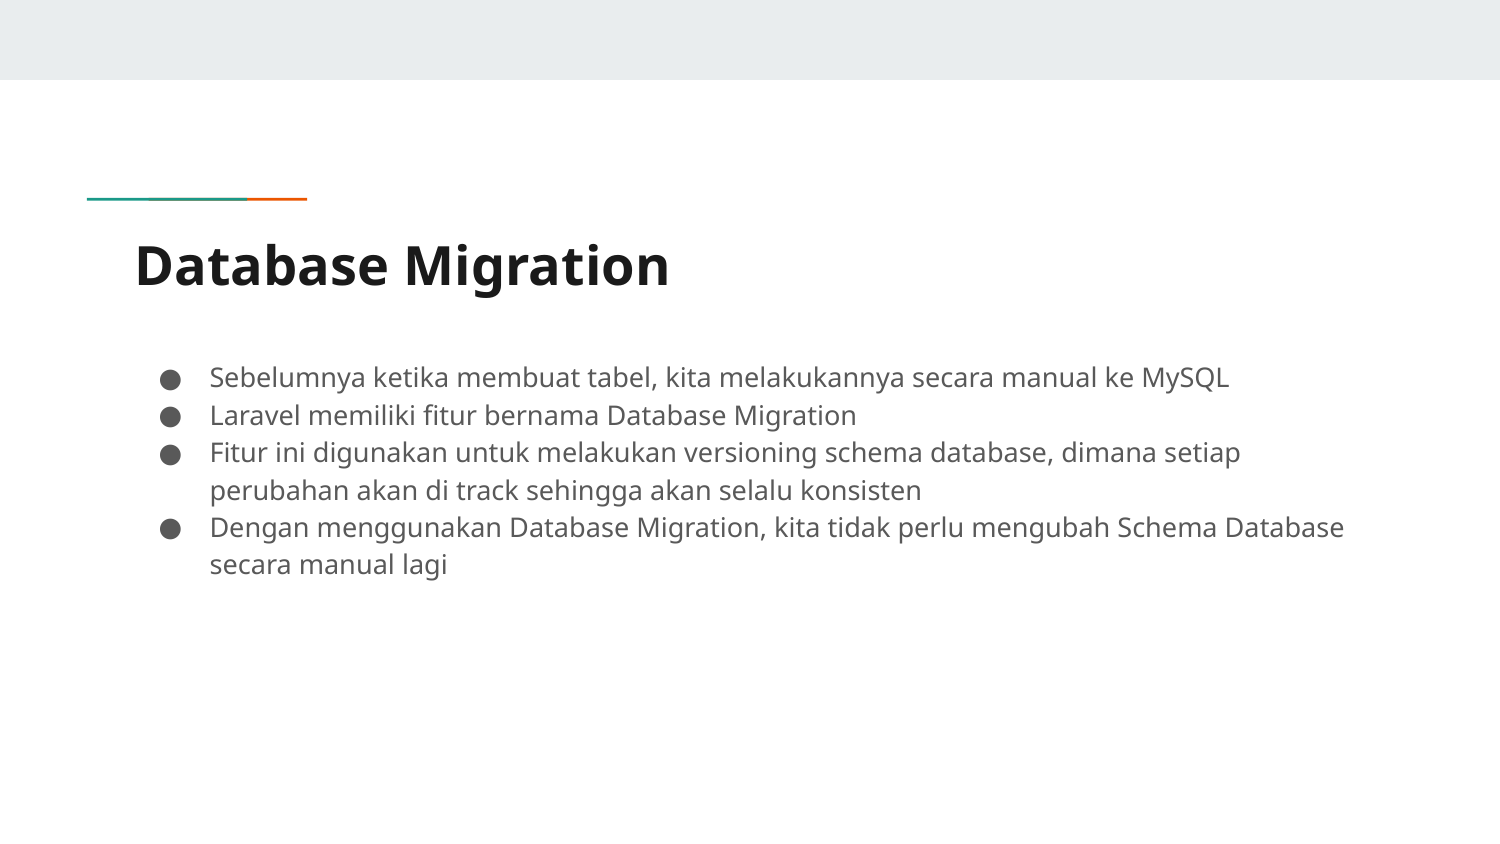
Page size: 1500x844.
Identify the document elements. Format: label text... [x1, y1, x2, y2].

title Database Migration [119, 216, 1381, 305]
list Sebelumnya ketika membuat tabel, kita melakukannya secara manual ke MySQL Laravel memiliki fitur bernama Database Migration Fitur ini digunakan untuk melakukan versioning schema database, dimana setiap perubahan akan di track sehingga akan selalu konsisten Dengan menggunakan Database Migration, kita tidak perlu mengubah Schema Database secara manual lagi [119, 341, 1381, 712]
